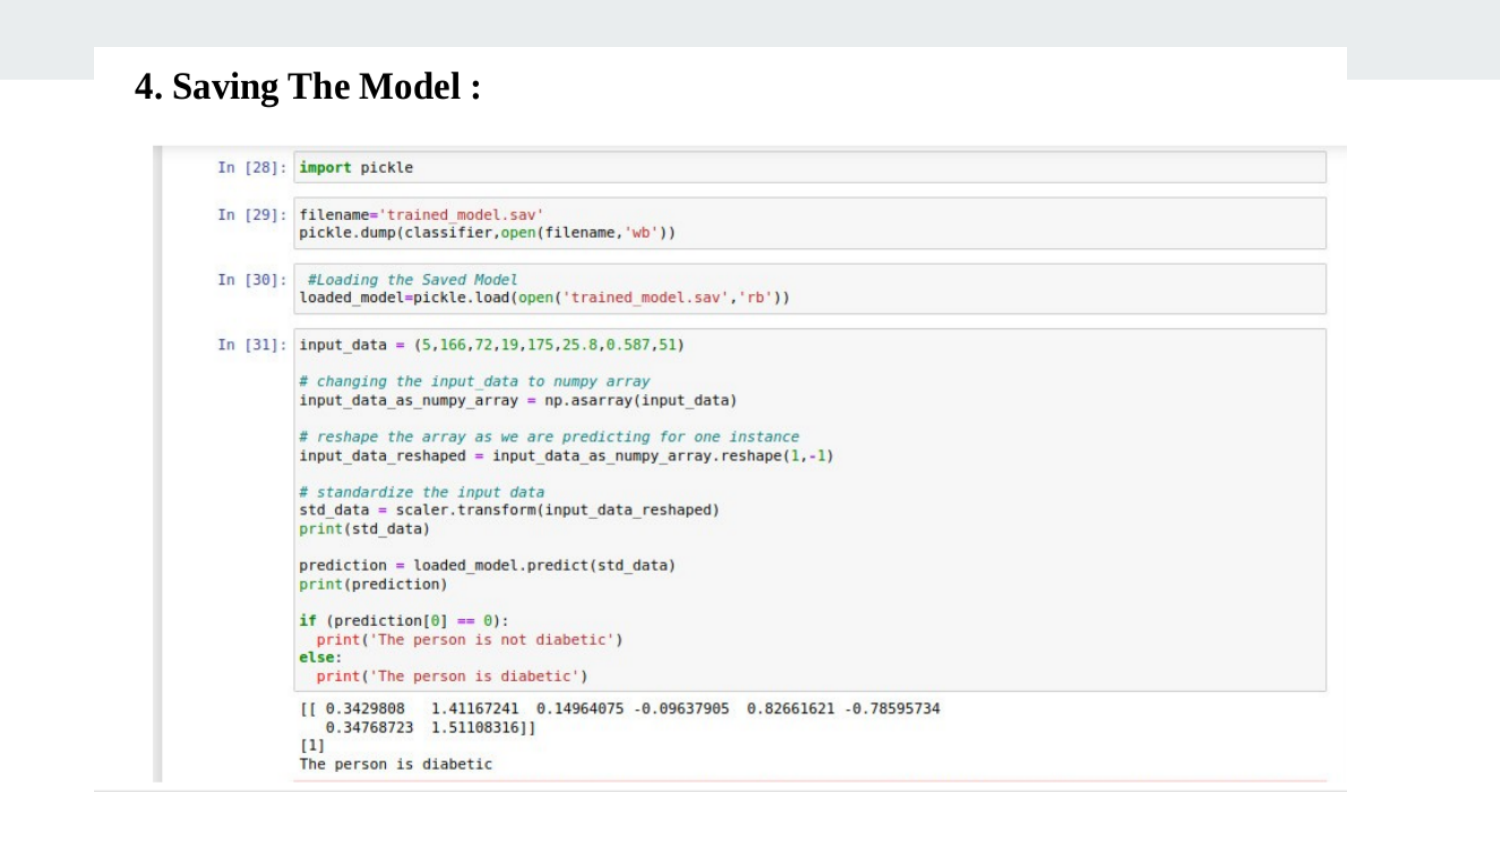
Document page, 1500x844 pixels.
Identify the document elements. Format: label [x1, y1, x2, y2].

picture [94, 46, 1347, 792]
